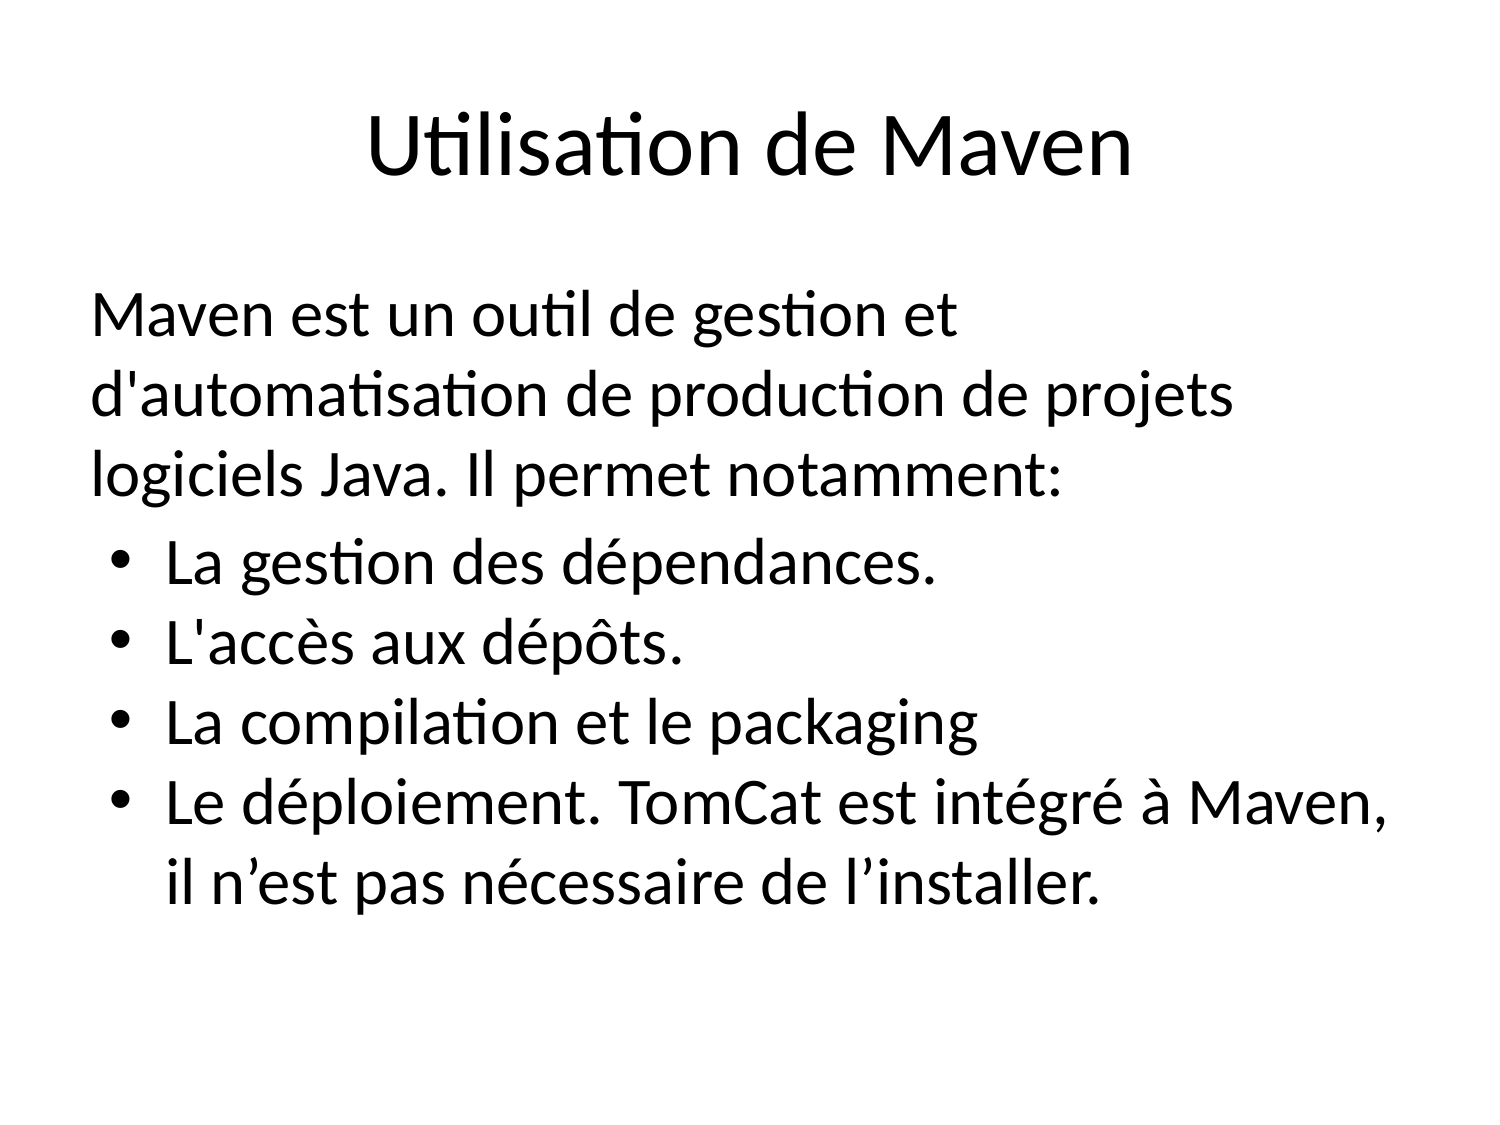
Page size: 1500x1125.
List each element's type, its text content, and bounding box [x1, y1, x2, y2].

list Maven est un outil de gestion et d'automatisation de production de projets logiciels Java. Il permet notamment: La gestion des dépendances. L'accès aux dépôts. La compilation et le packaging Le déploiement. TomCat est intégré à Maven, il n’est pas nécessaire de l’installer. [75, 262, 1425, 1005]
title Utilisation de Maven [75, 45, 1425, 233]
